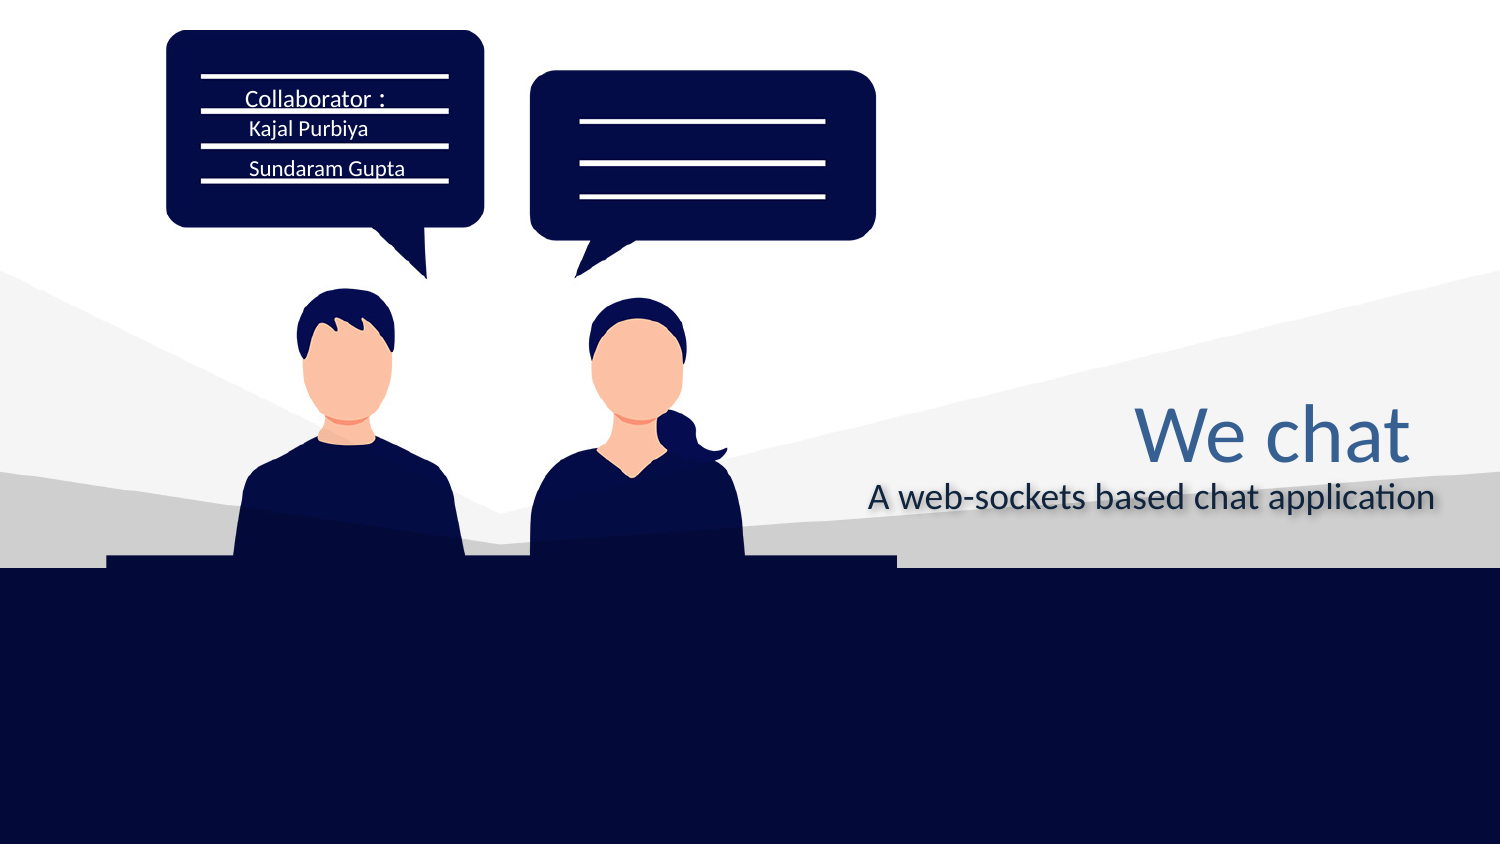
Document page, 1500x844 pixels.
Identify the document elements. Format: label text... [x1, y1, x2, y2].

text_box Collaborator : Kajal Purbiya Sundaram Gupta [223, 71, 550, 189]
title A web-sockets based chat application [223, 359, 1452, 585]
subtitle We chat [198, 371, 1427, 472]
picture [0, 0, 1500, 844]
